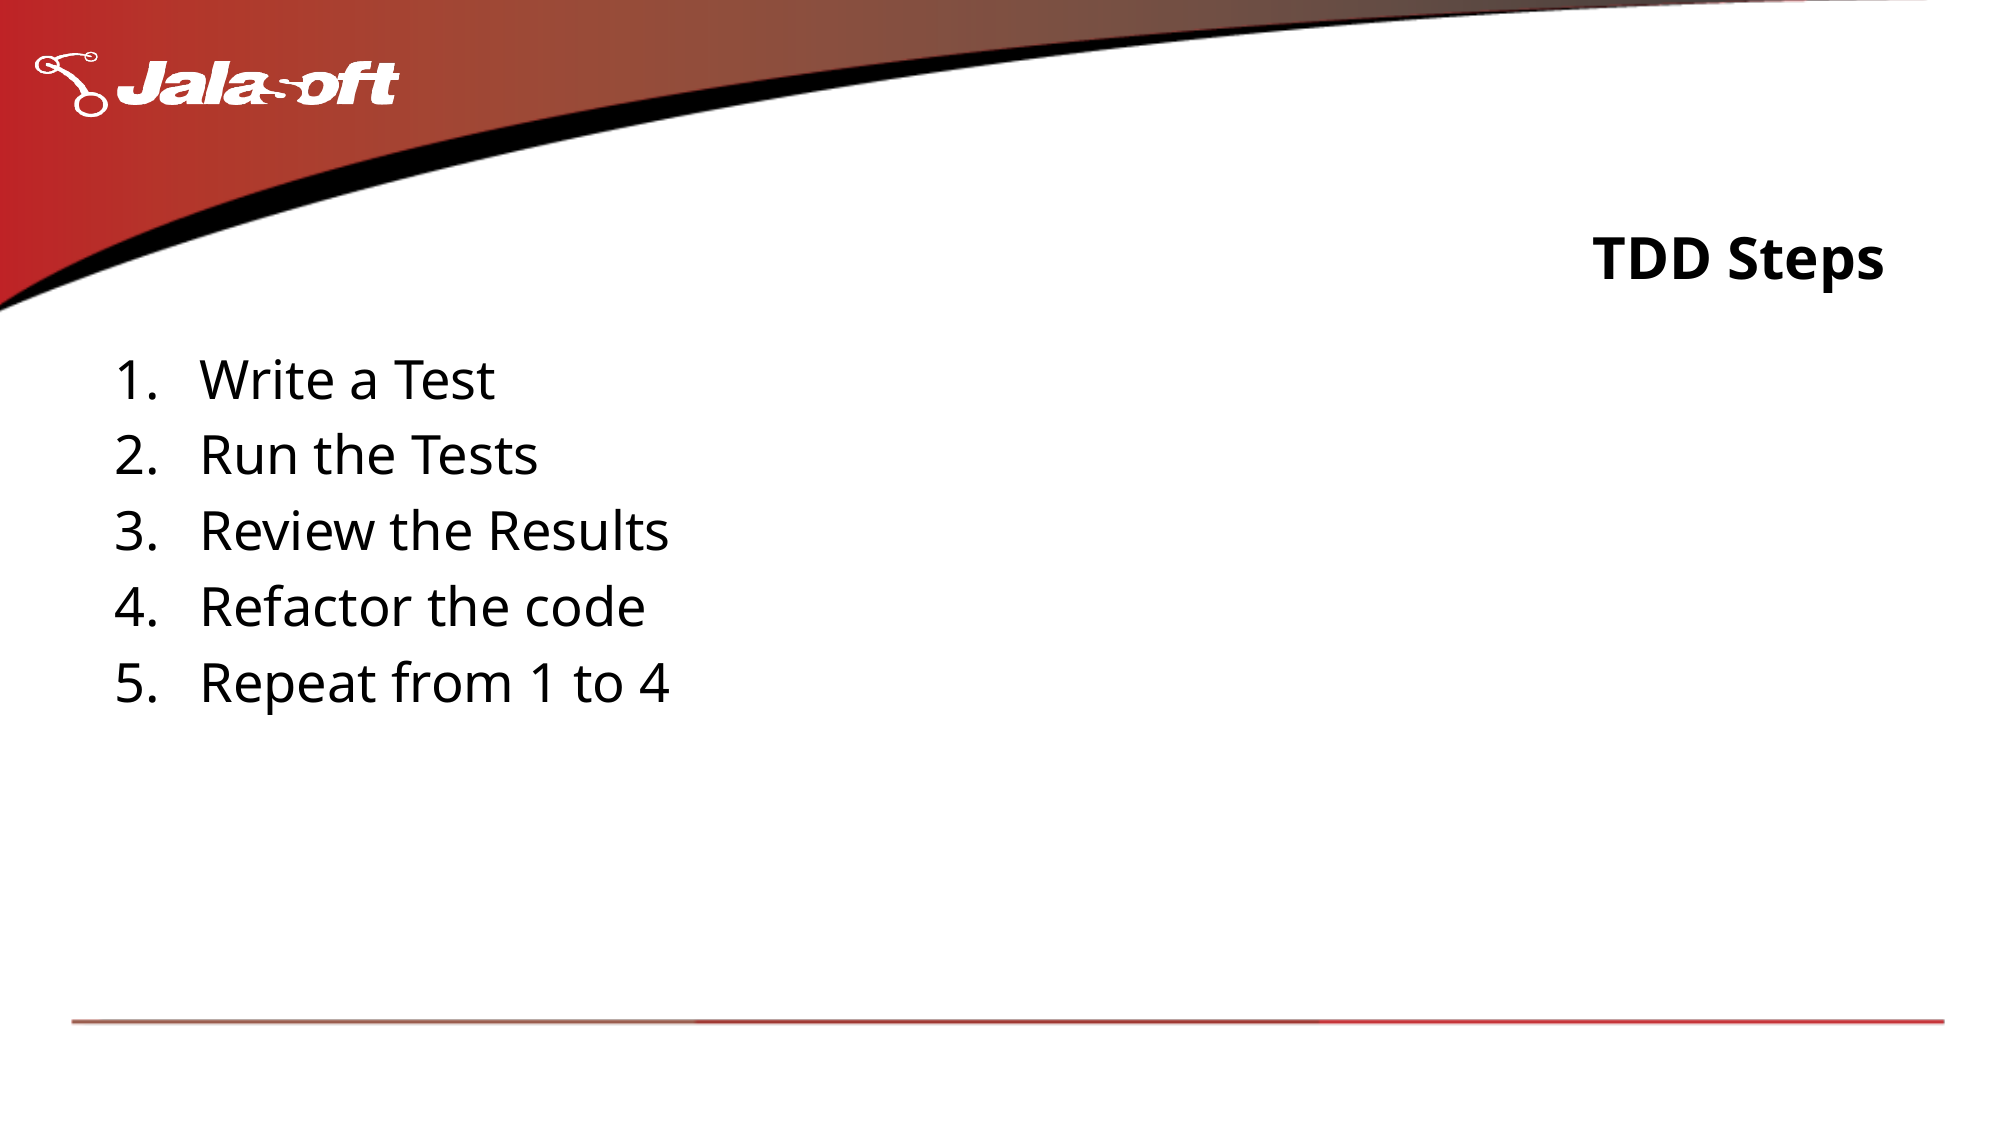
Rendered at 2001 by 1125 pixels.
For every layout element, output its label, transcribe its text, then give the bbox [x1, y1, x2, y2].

title TDD Steps [433, 187, 1900, 325]
picture [0, 0, 2000, 1125]
list Write a Test Run the Tests Review the Results Refactor the code Repeat from 1 to 4 [99, 337, 1900, 1013]
